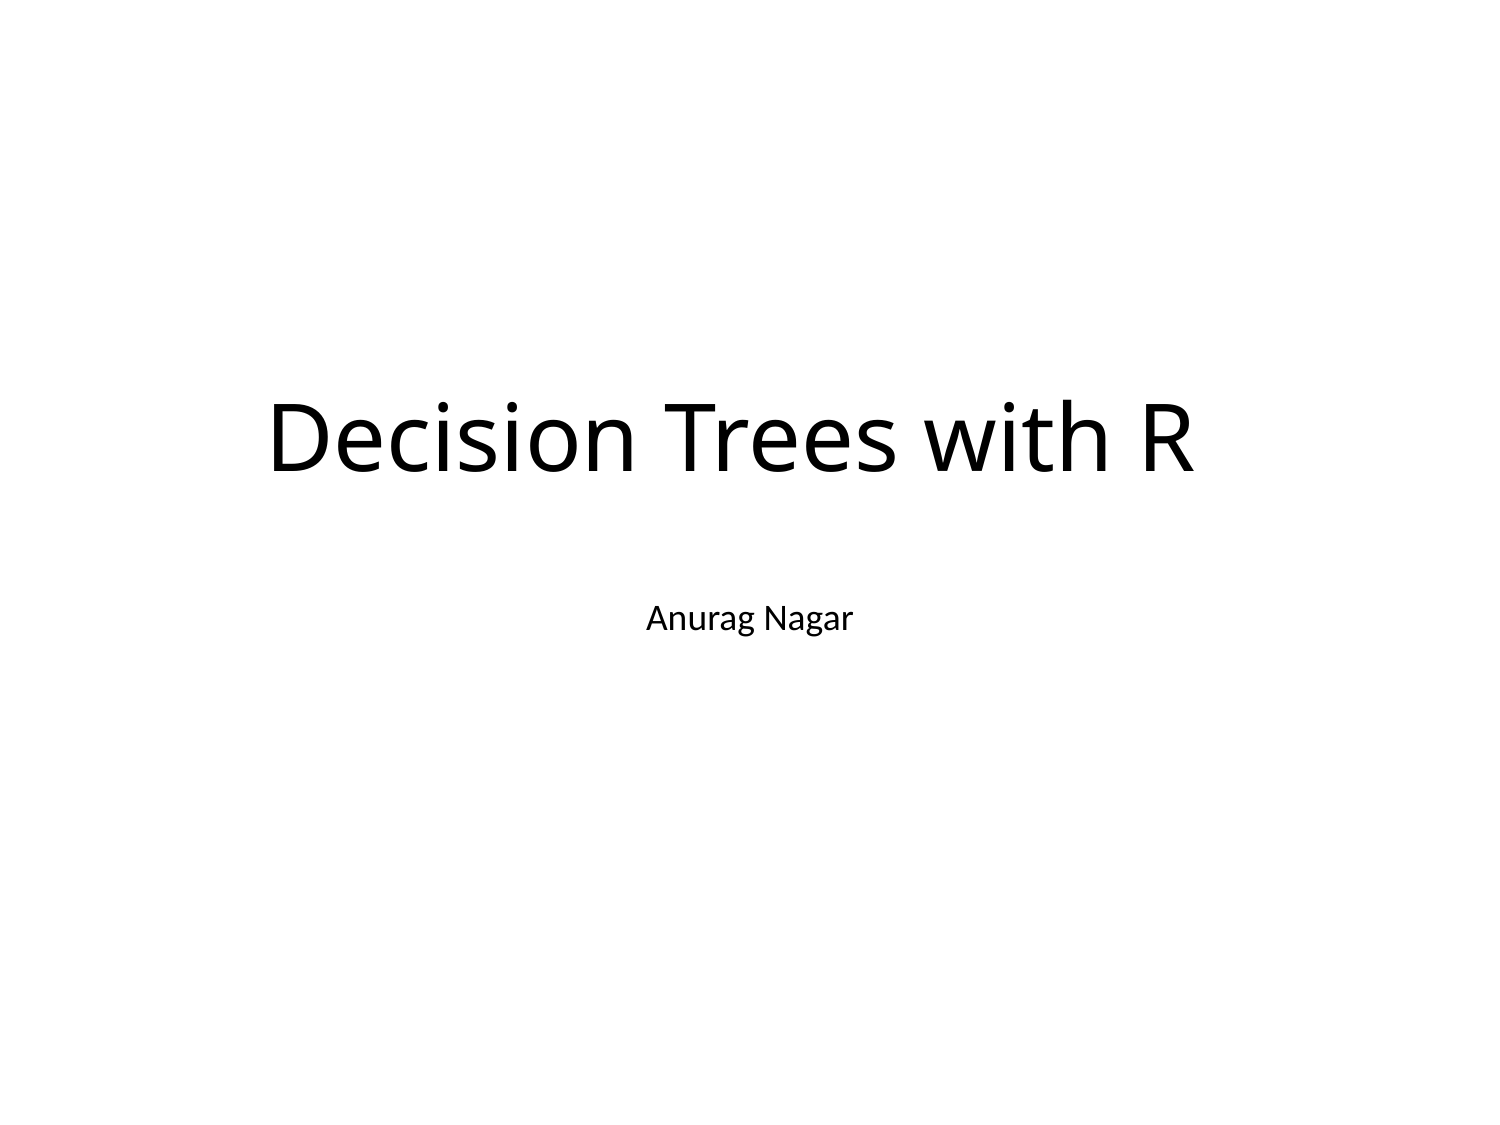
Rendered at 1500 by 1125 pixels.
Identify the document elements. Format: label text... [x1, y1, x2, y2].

title Decision Trees with R [112, 238, 1350, 500]
subtitle Anurag Nagar [187, 590, 1313, 863]
